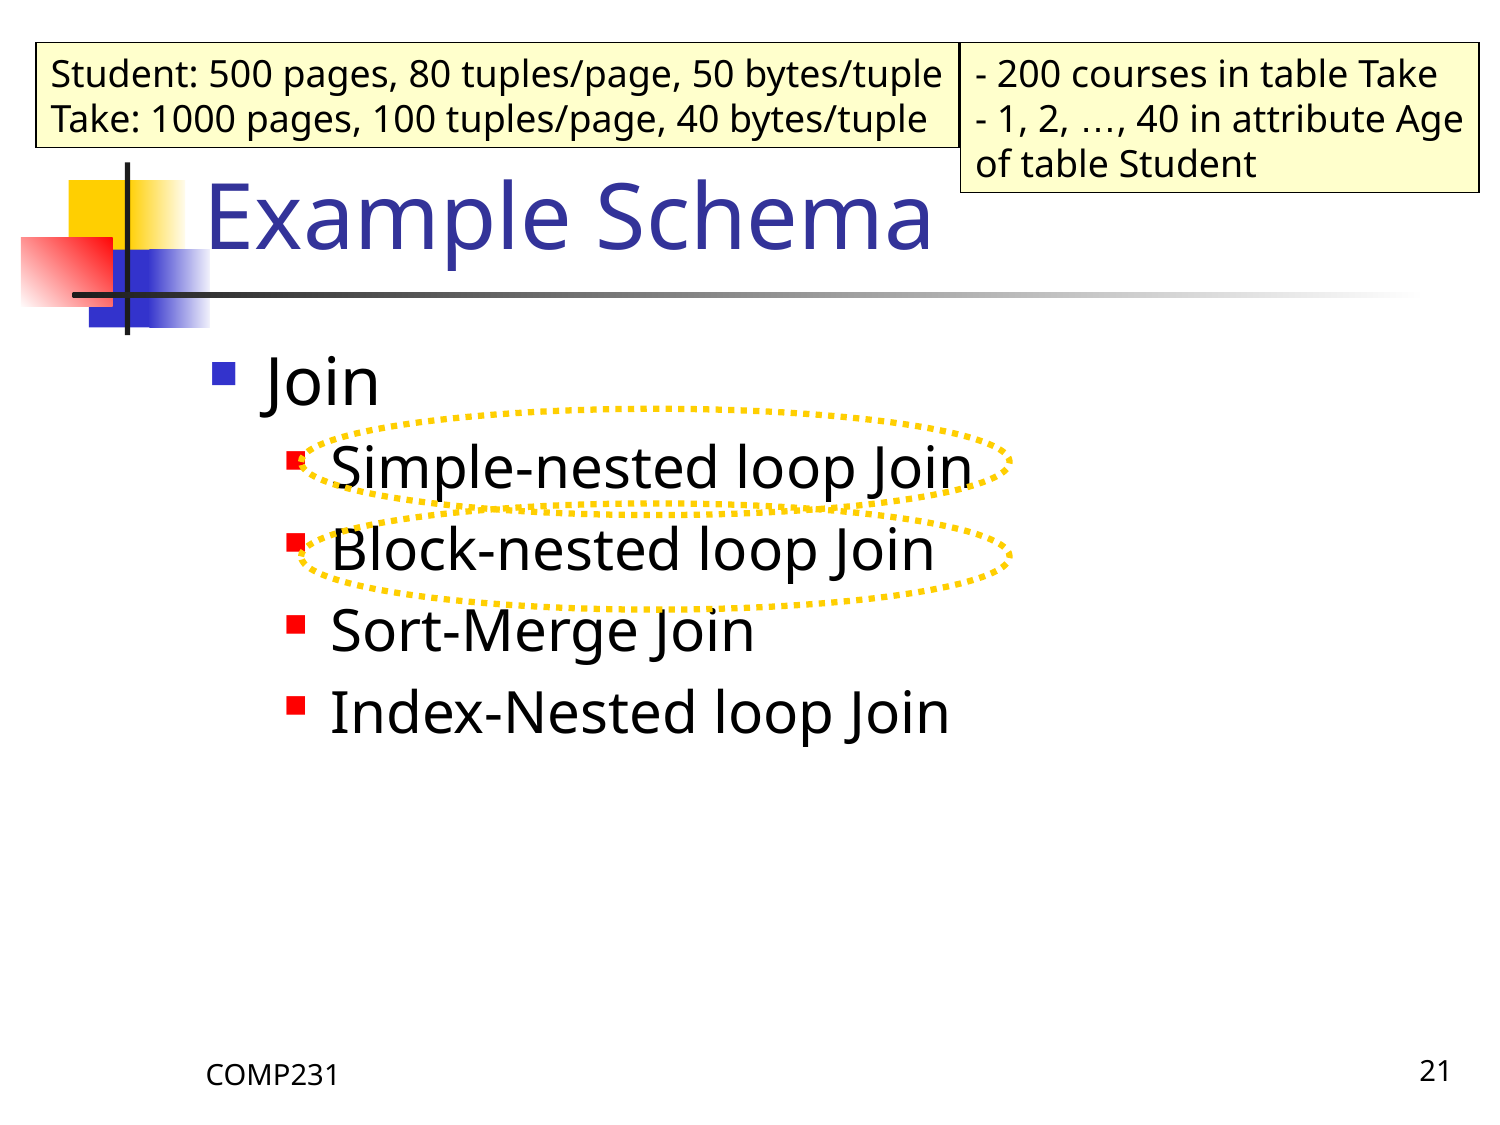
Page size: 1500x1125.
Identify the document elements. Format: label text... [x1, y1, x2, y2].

text_box [301, 408, 1010, 509]
list Join Simple-nested loop Join Block-nested loop Join Sort-Merge Join Index-Nested loop Join [193, 331, 1469, 1006]
title Example Schema [188, 35, 1468, 275]
slide_number 21 [1155, 1024, 1468, 1100]
text_box Student: 500 pages, 80 tuples/page, 50 bytes/tuple Take: 1000 pages, 100 tuples/page, 40 bytes/tuple [35, 42, 959, 148]
text_box - 200 courses in table Take - 1, 2, …, 40 in attribute Age of table Student [960, 42, 1480, 193]
text_box [301, 503, 1010, 610]
slide_number COMP231 [190, 1024, 504, 1100]
